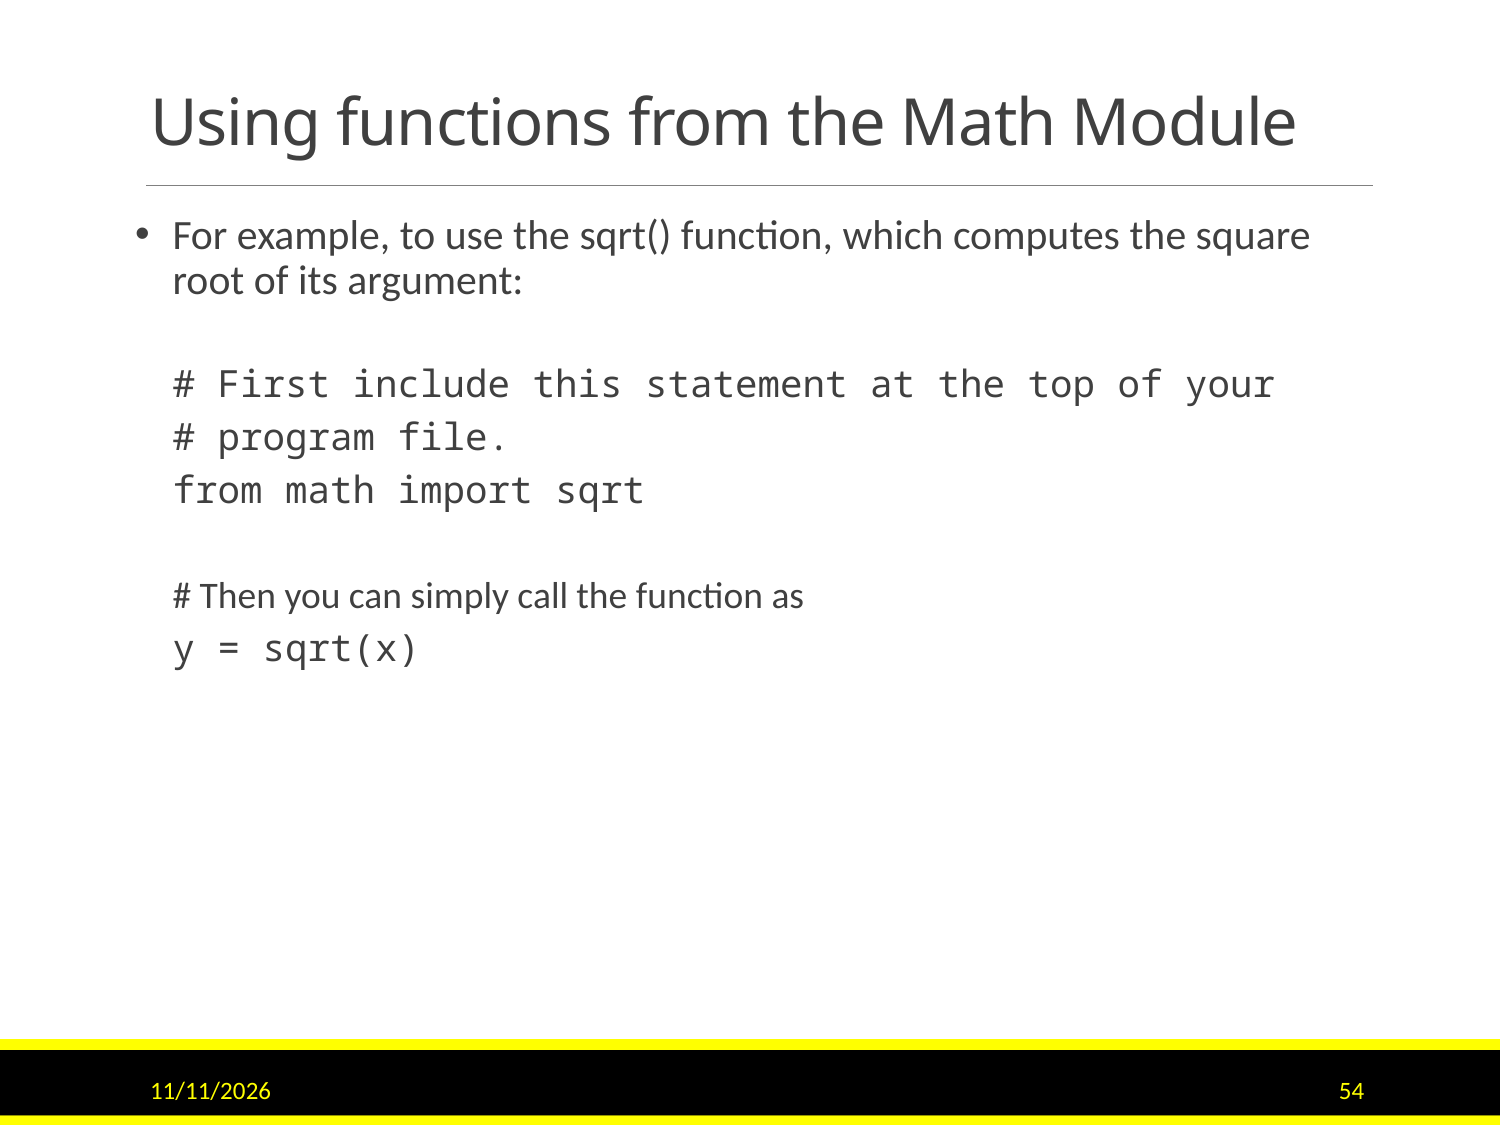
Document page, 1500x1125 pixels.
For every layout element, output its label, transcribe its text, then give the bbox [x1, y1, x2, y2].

slide_number 54 [1218, 1059, 1380, 1120]
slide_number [135, 1059, 440, 1120]
list For example, to use the sqrt() function, which computes the square root of its argument: # First include this statement at the top of your # program file. from math import sqrt # Then you can simply call the function as y = sqrt(x) [135, 205, 1373, 963]
title Using functions from the Math Module [135, 47, 1373, 167]
